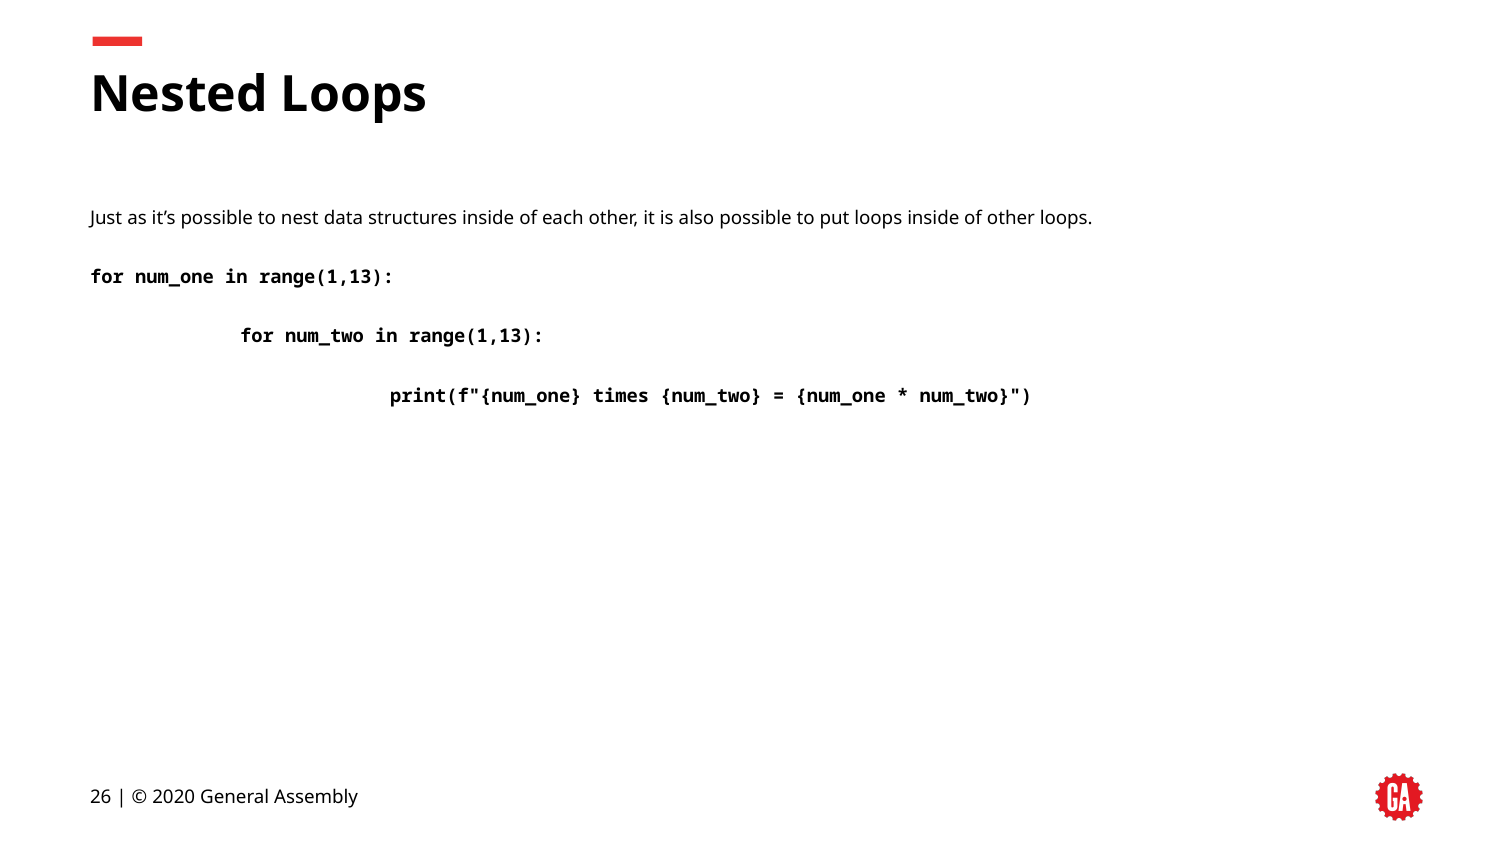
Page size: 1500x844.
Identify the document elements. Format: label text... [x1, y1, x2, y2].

slide_number 26 | © 2020 General Assembly [75, 764, 465, 830]
title Nested Loops [75, 46, 1473, 140]
list Just as it’s possible to nest data structures inside of each other, it is also possible to put loops inside of other loops. for num_one in range(1,13): for num_two in range(1,13): print(f"{num_one} times {num_two} = {num_one * num_two}") [75, 187, 1425, 670]
picture [1373, 771, 1425, 823]
